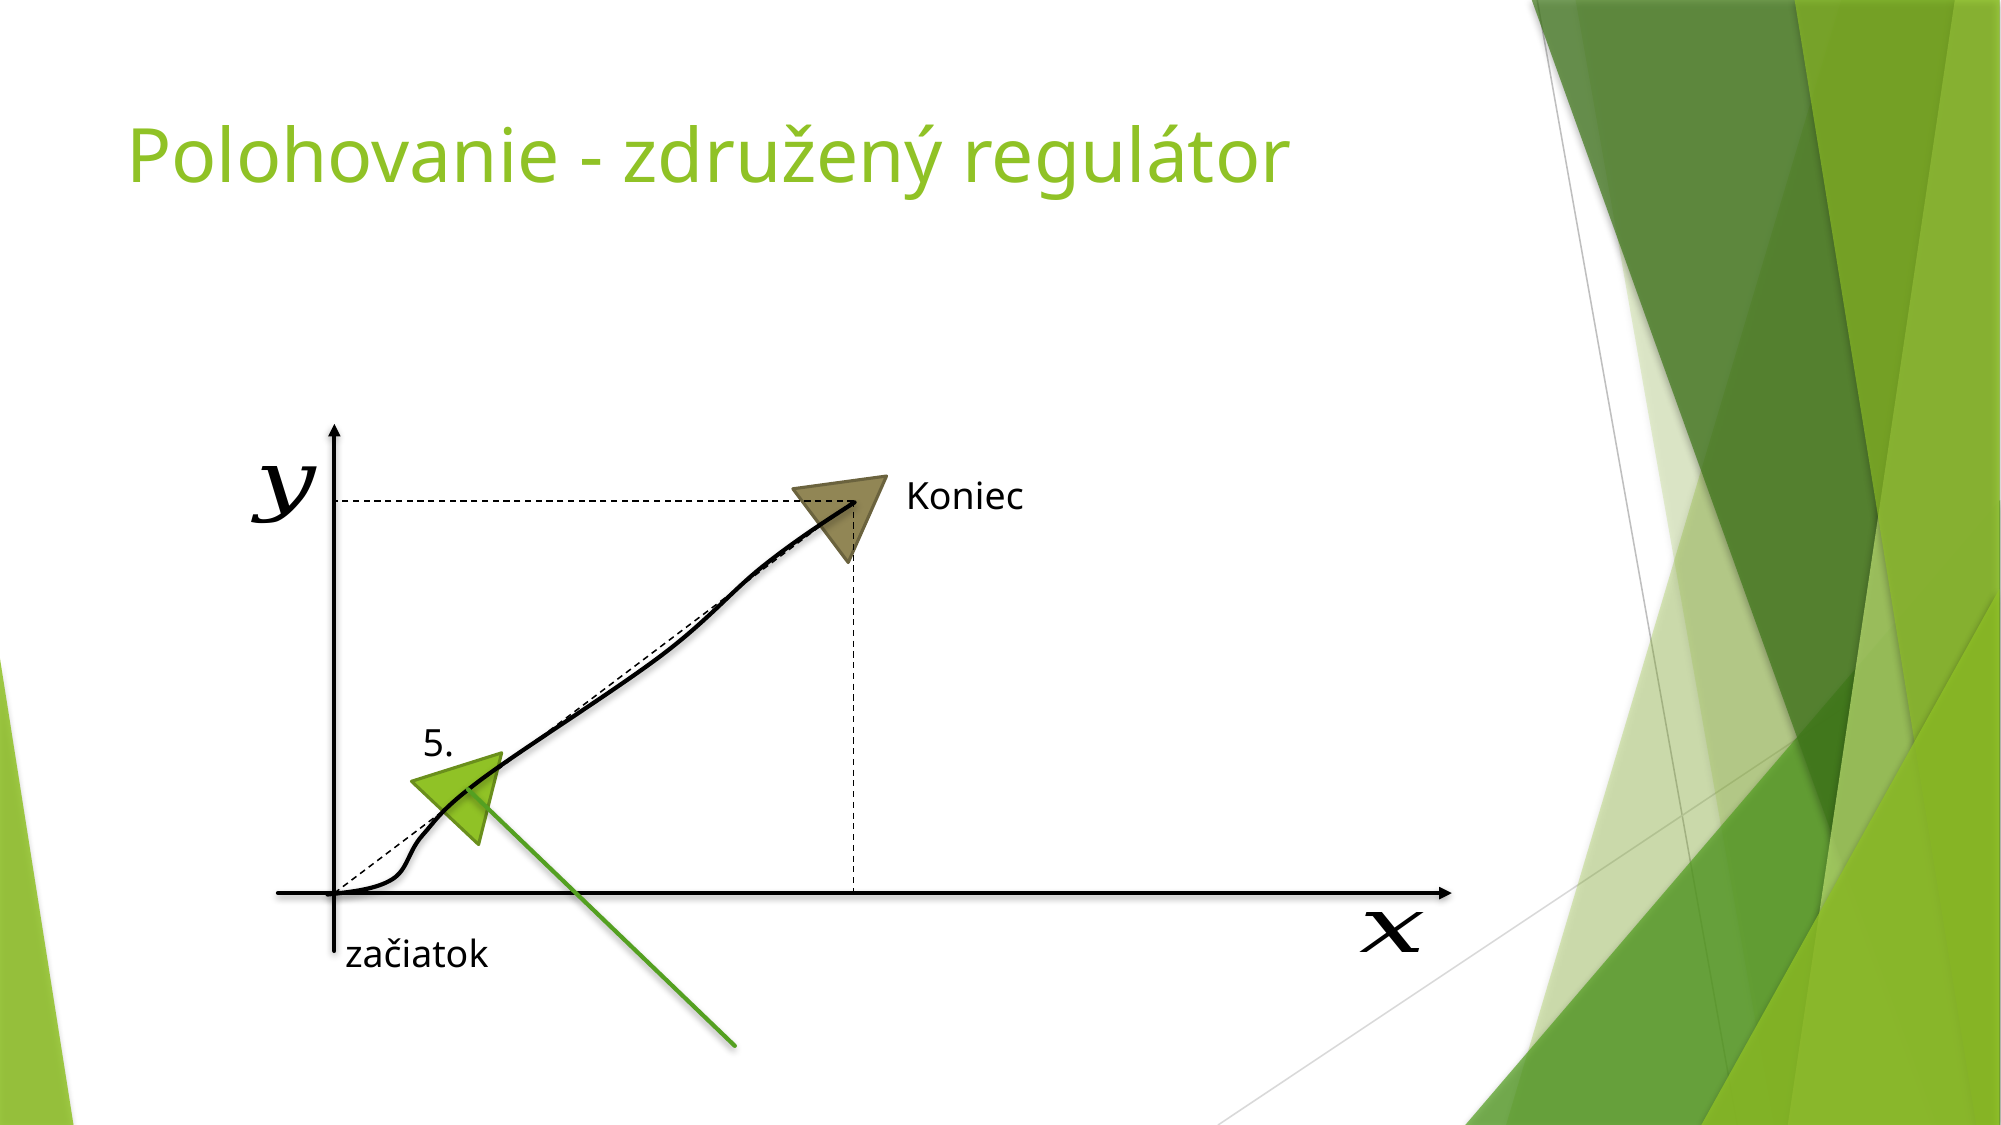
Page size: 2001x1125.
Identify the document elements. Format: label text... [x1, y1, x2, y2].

text_box Koniec [891, 464, 1039, 525]
title Polohovanie - združený regulátor [111, 99, 1522, 317]
text_box začiatok [330, 922, 462, 983]
text_box [791, 474, 888, 543]
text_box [467, 788, 736, 1047]
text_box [333, 508, 848, 894]
